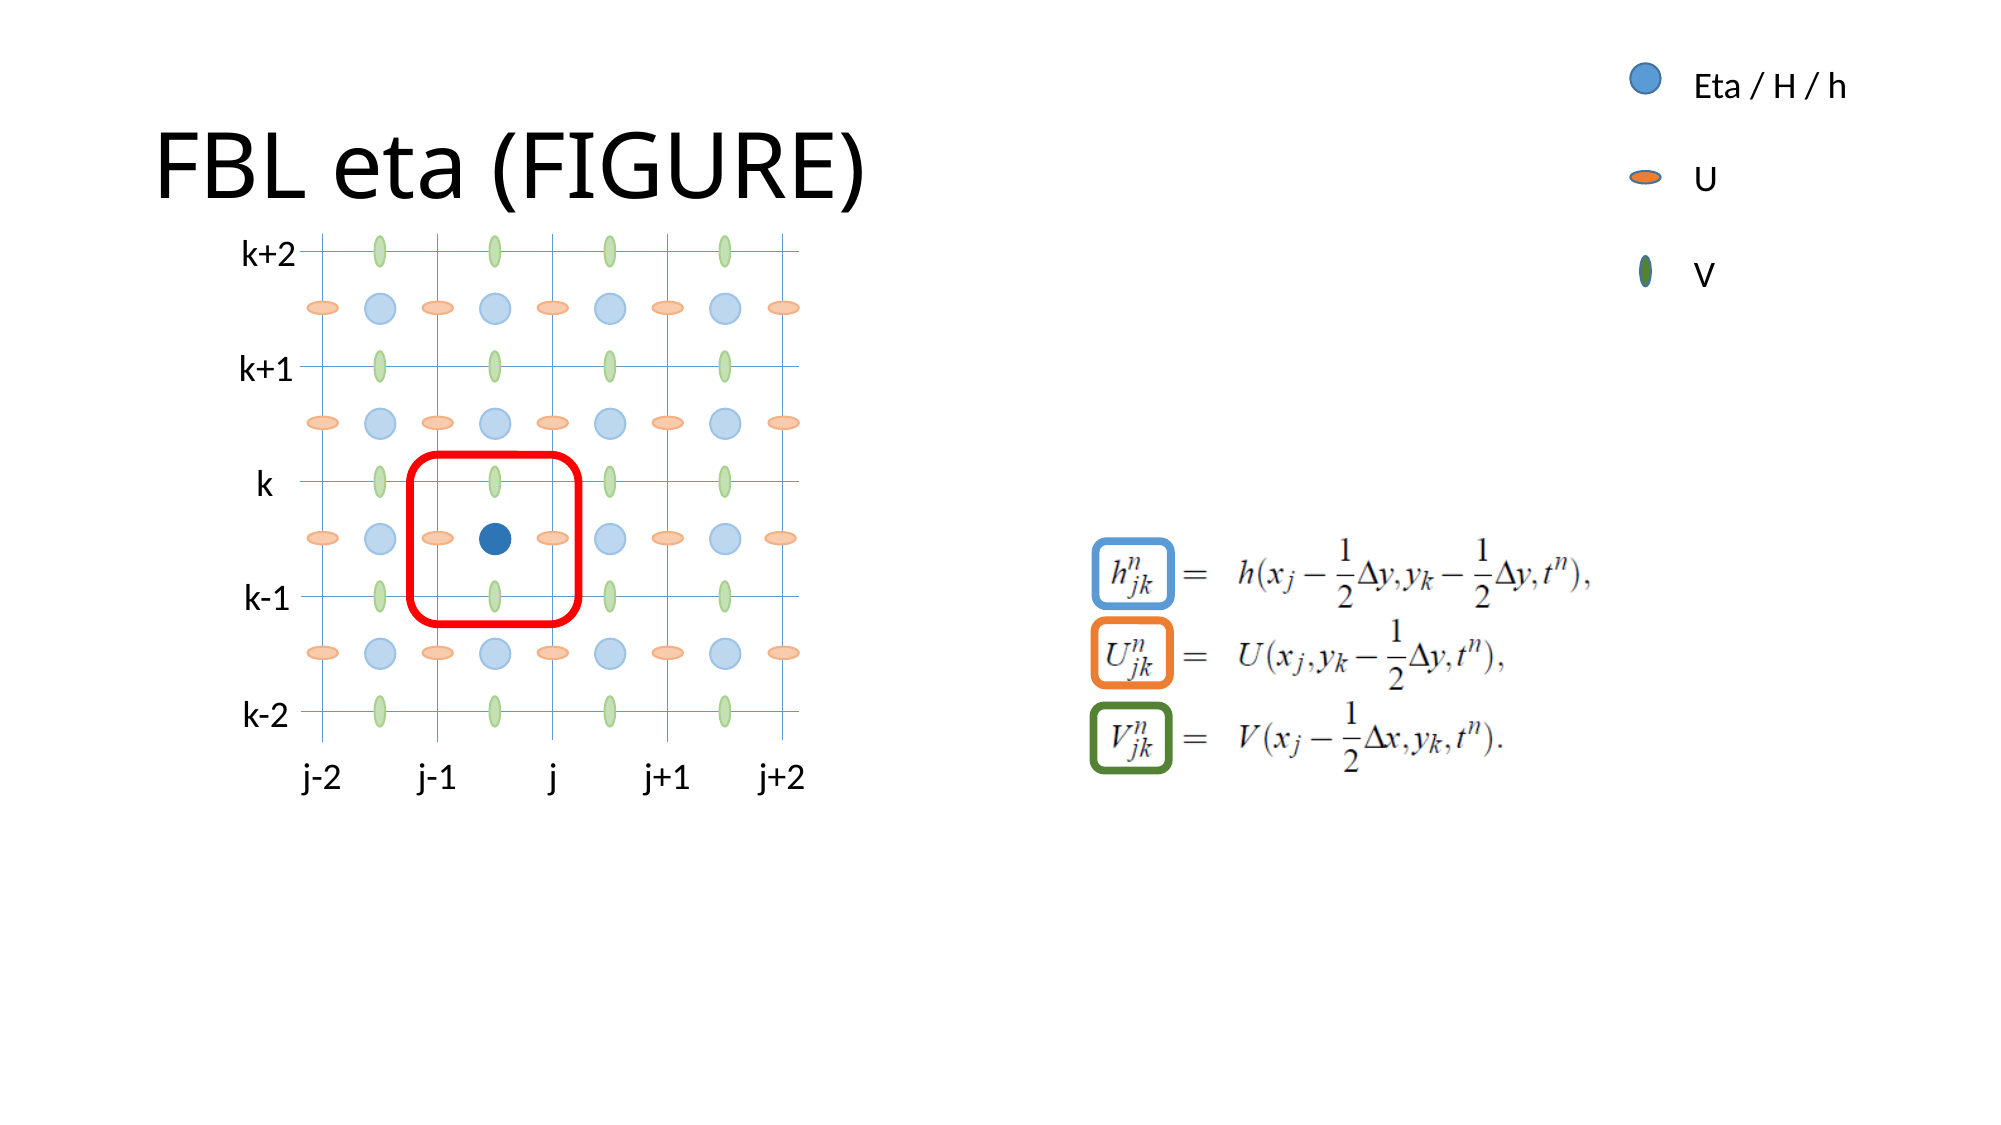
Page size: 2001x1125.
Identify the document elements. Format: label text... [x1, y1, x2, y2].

picture [1064, 518, 1631, 791]
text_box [223, 221, 821, 805]
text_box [1630, 53, 1899, 304]
title FBL eta (FIGURE) [137, 59, 1630, 278]
